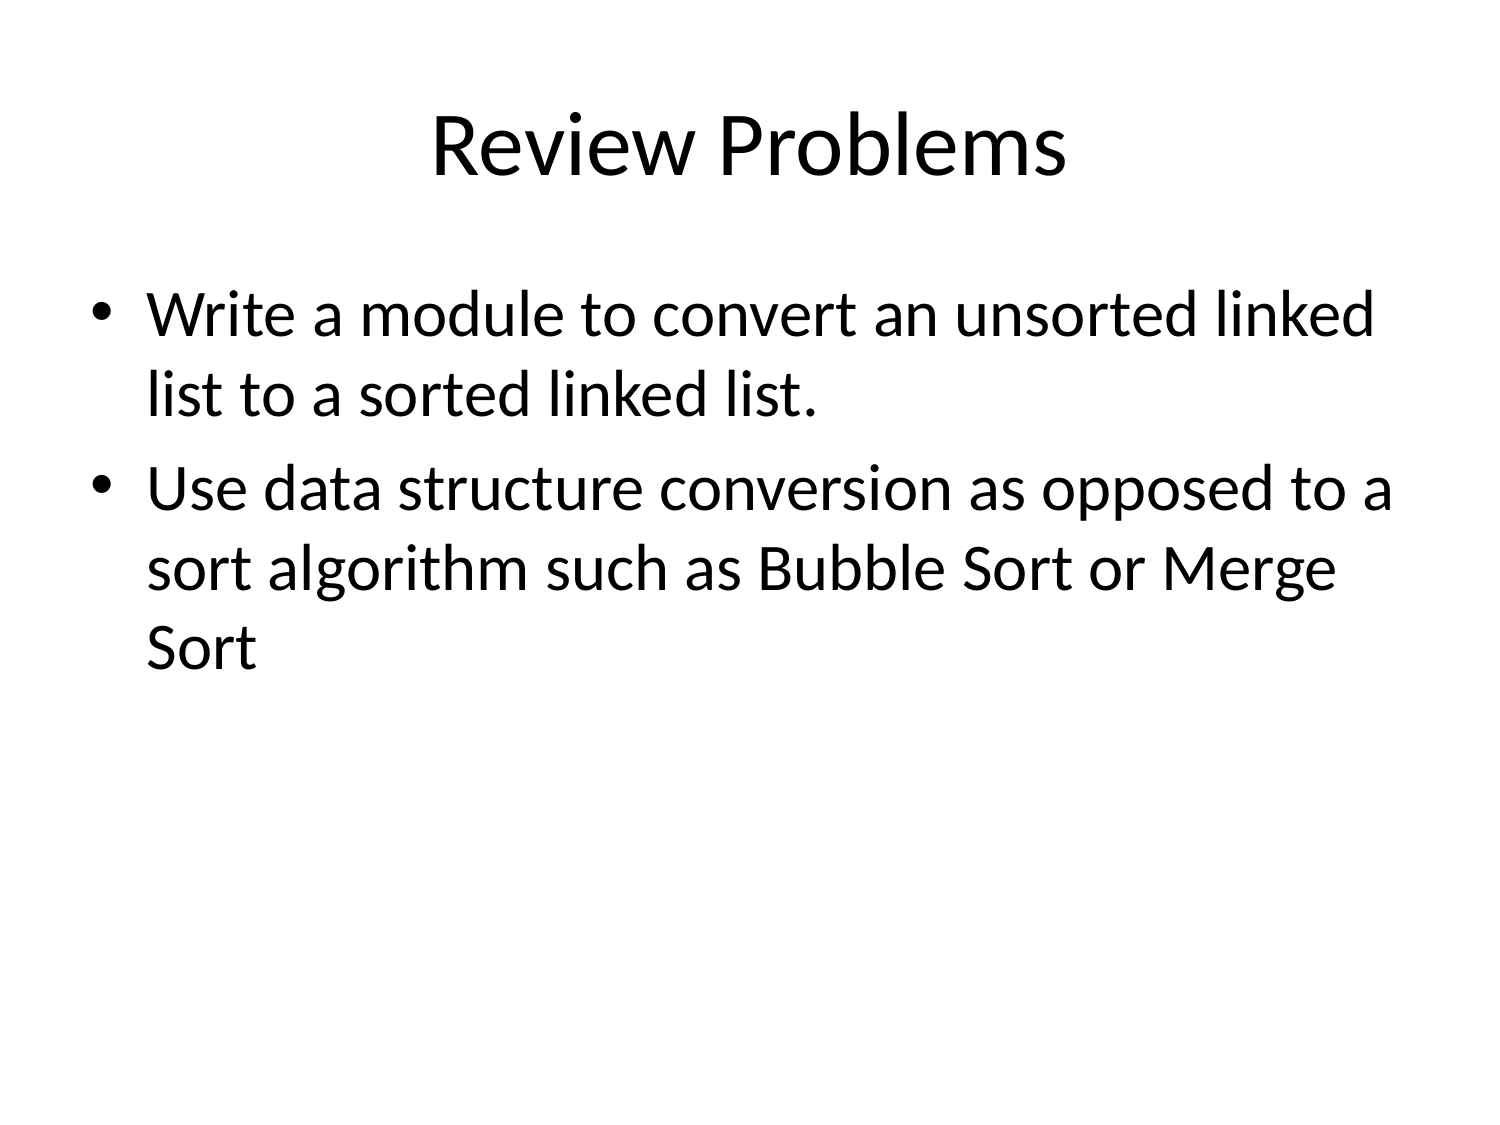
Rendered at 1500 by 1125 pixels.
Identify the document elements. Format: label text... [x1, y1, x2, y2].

title Review Problems [75, 45, 1425, 233]
list Write a module to convert an unsorted linked list to a sorted linked list. Use data structure conversion as opposed to a sort algorithm such as Bubble Sort or Merge Sort [75, 262, 1425, 1005]
